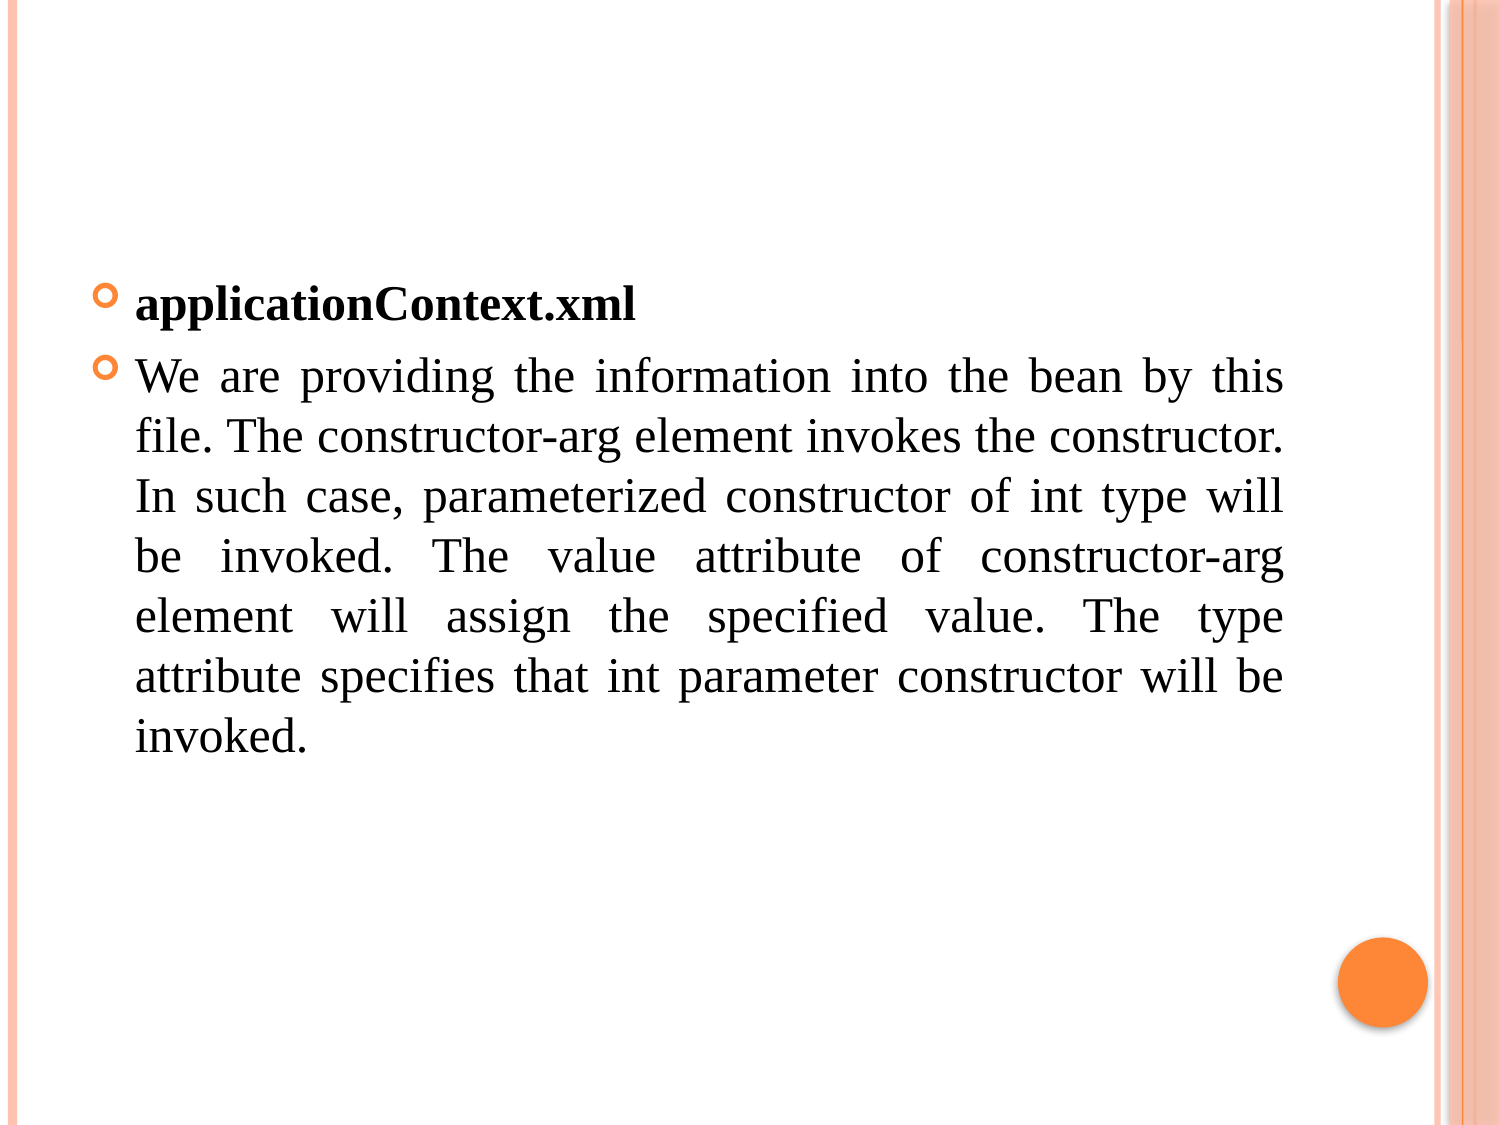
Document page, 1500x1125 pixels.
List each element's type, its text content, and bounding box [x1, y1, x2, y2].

list applicationContext.xml We are providing the information into the bean by this file. The constructor-arg element invokes the constructor. In such case, parameterized constructor of int type will be invoked. The value attribute of constructor-arg element will assign the specified value. The type attribute specifies that int parameter constructor will be invoked. [75, 262, 1300, 1062]
